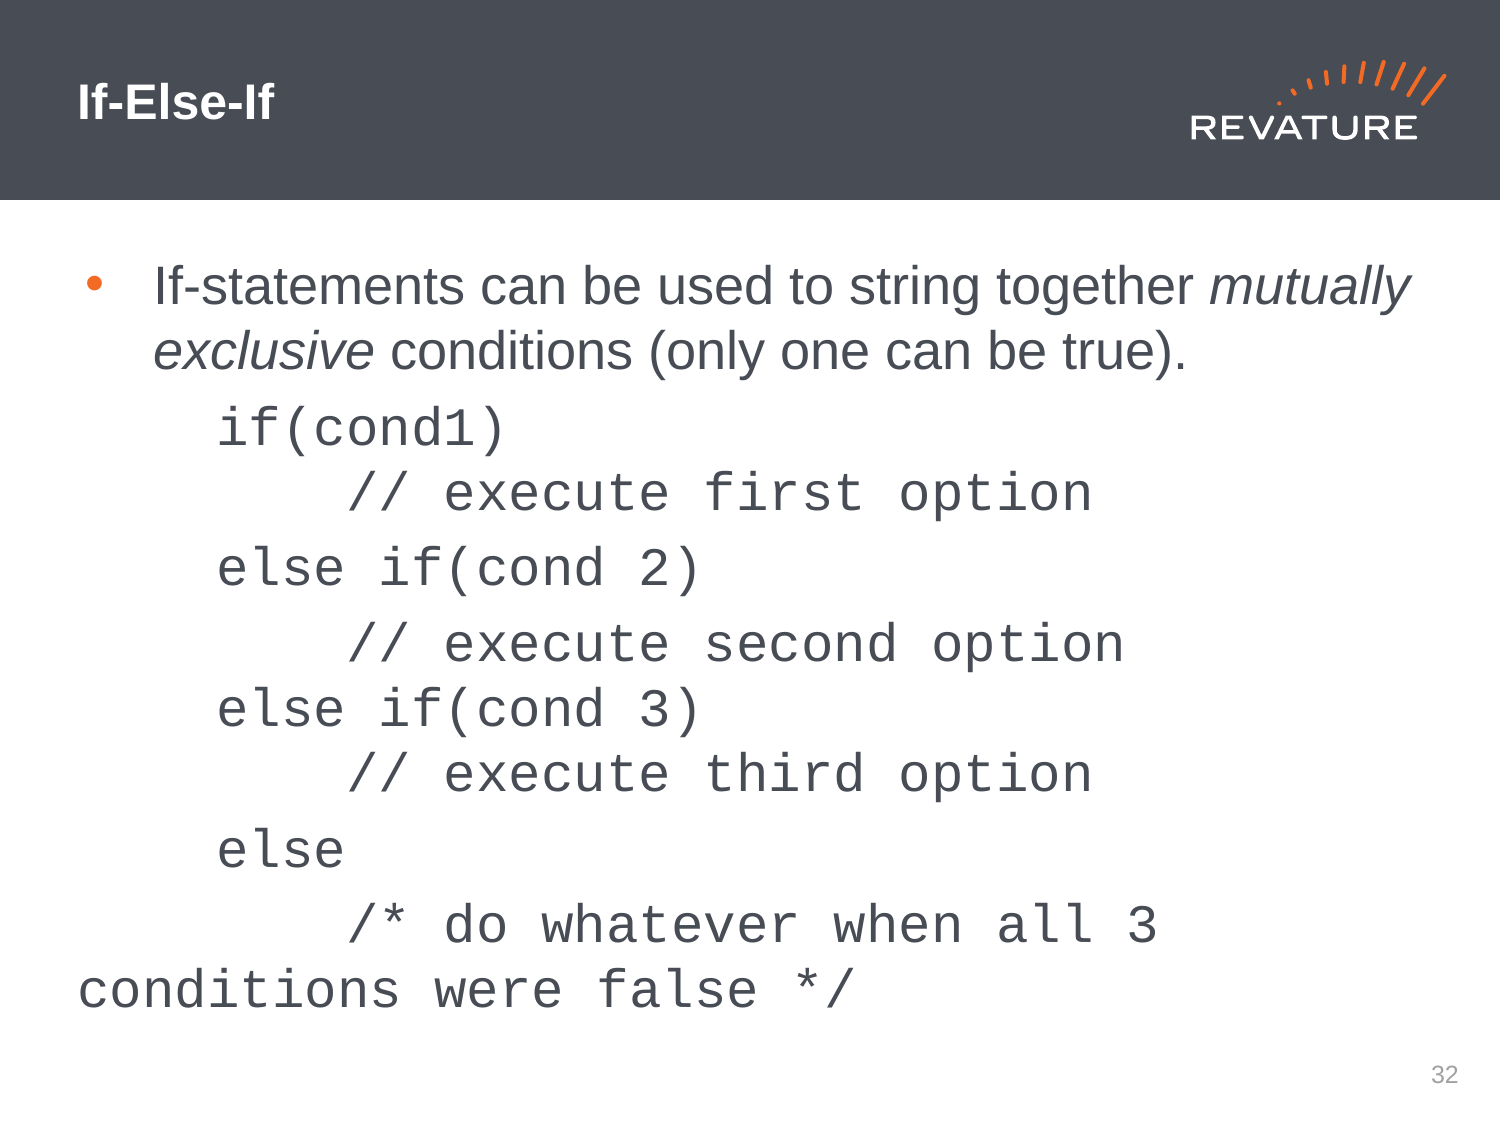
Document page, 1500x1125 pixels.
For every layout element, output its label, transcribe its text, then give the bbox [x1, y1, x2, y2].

text_box If-statements can be used to string together mutually exclusive conditions (only one can be true). if(cond1) // execute first option else if(cond 2) // execute second option else if(cond 3) // execute third option else /* do whatever when all 3 conditions were false */ [62, 243, 1438, 1058]
text_box 32 [1332, 1043, 1474, 1104]
text_box If-Else-If [62, 0, 1083, 200]
